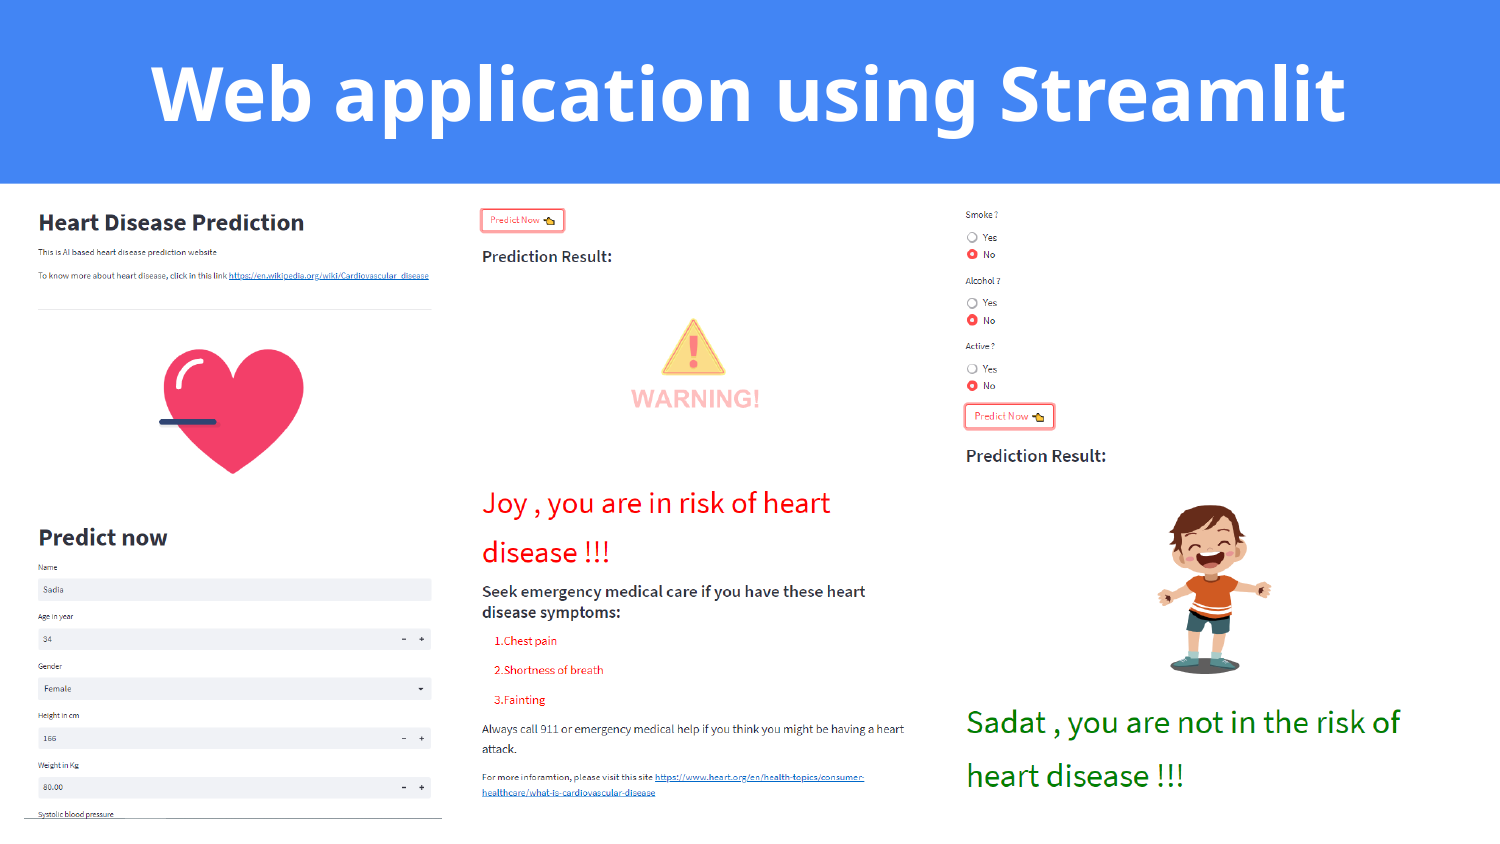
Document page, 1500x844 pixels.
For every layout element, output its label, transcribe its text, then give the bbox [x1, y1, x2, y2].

picture [942, 208, 1421, 819]
picture [24, 208, 442, 819]
picture [466, 208, 918, 819]
text_box Web application using Streamlit [0, 0, 1500, 184]
